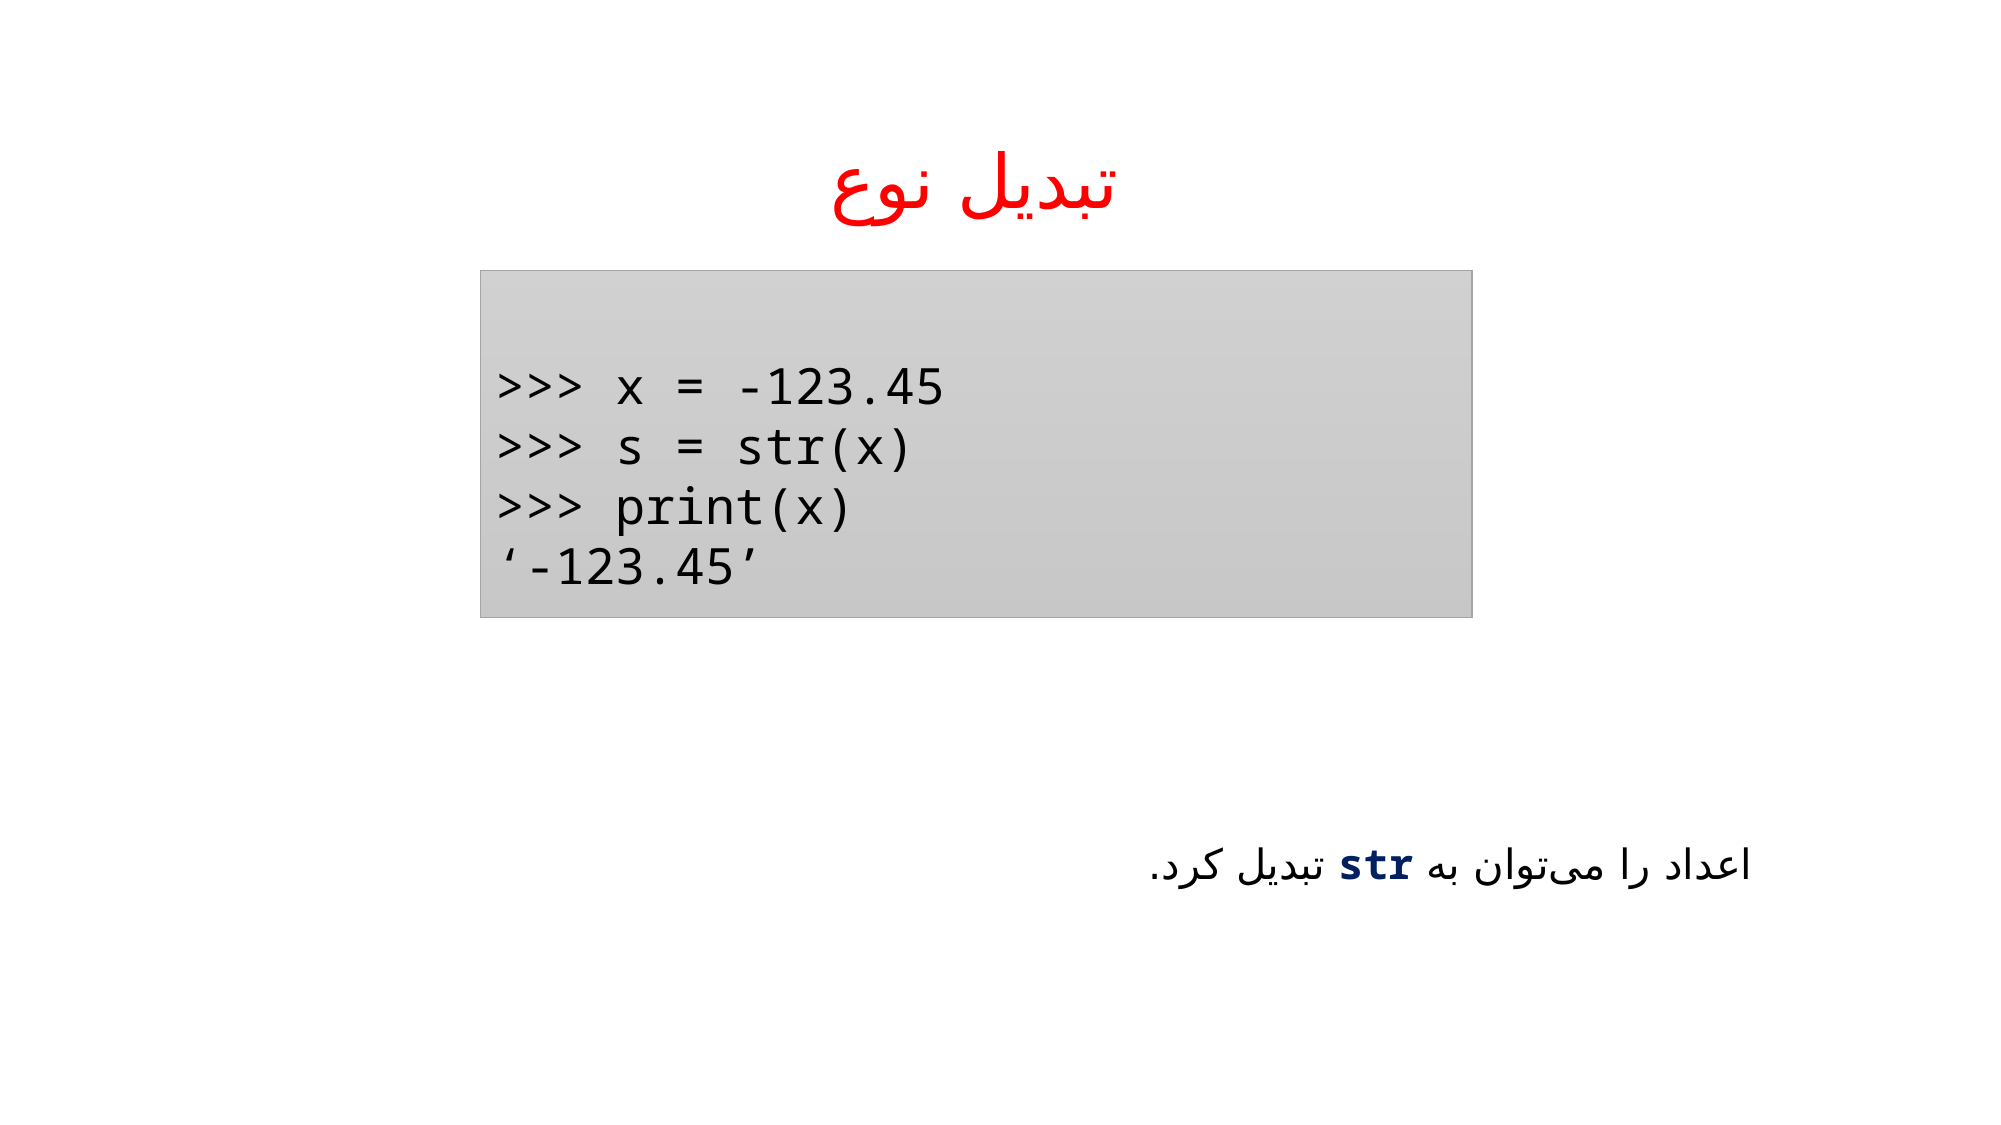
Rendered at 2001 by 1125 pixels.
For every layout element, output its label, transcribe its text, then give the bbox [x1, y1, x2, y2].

text_box اعداد را می‌توان به str تبدیل کرد. [344, 771, 1768, 897]
title تبدیل نوع [344, 120, 1605, 233]
text_box >>> x = -123.45 >>> s = str(x) >>> print(x) ‘-123.45’ [480, 270, 1473, 618]
